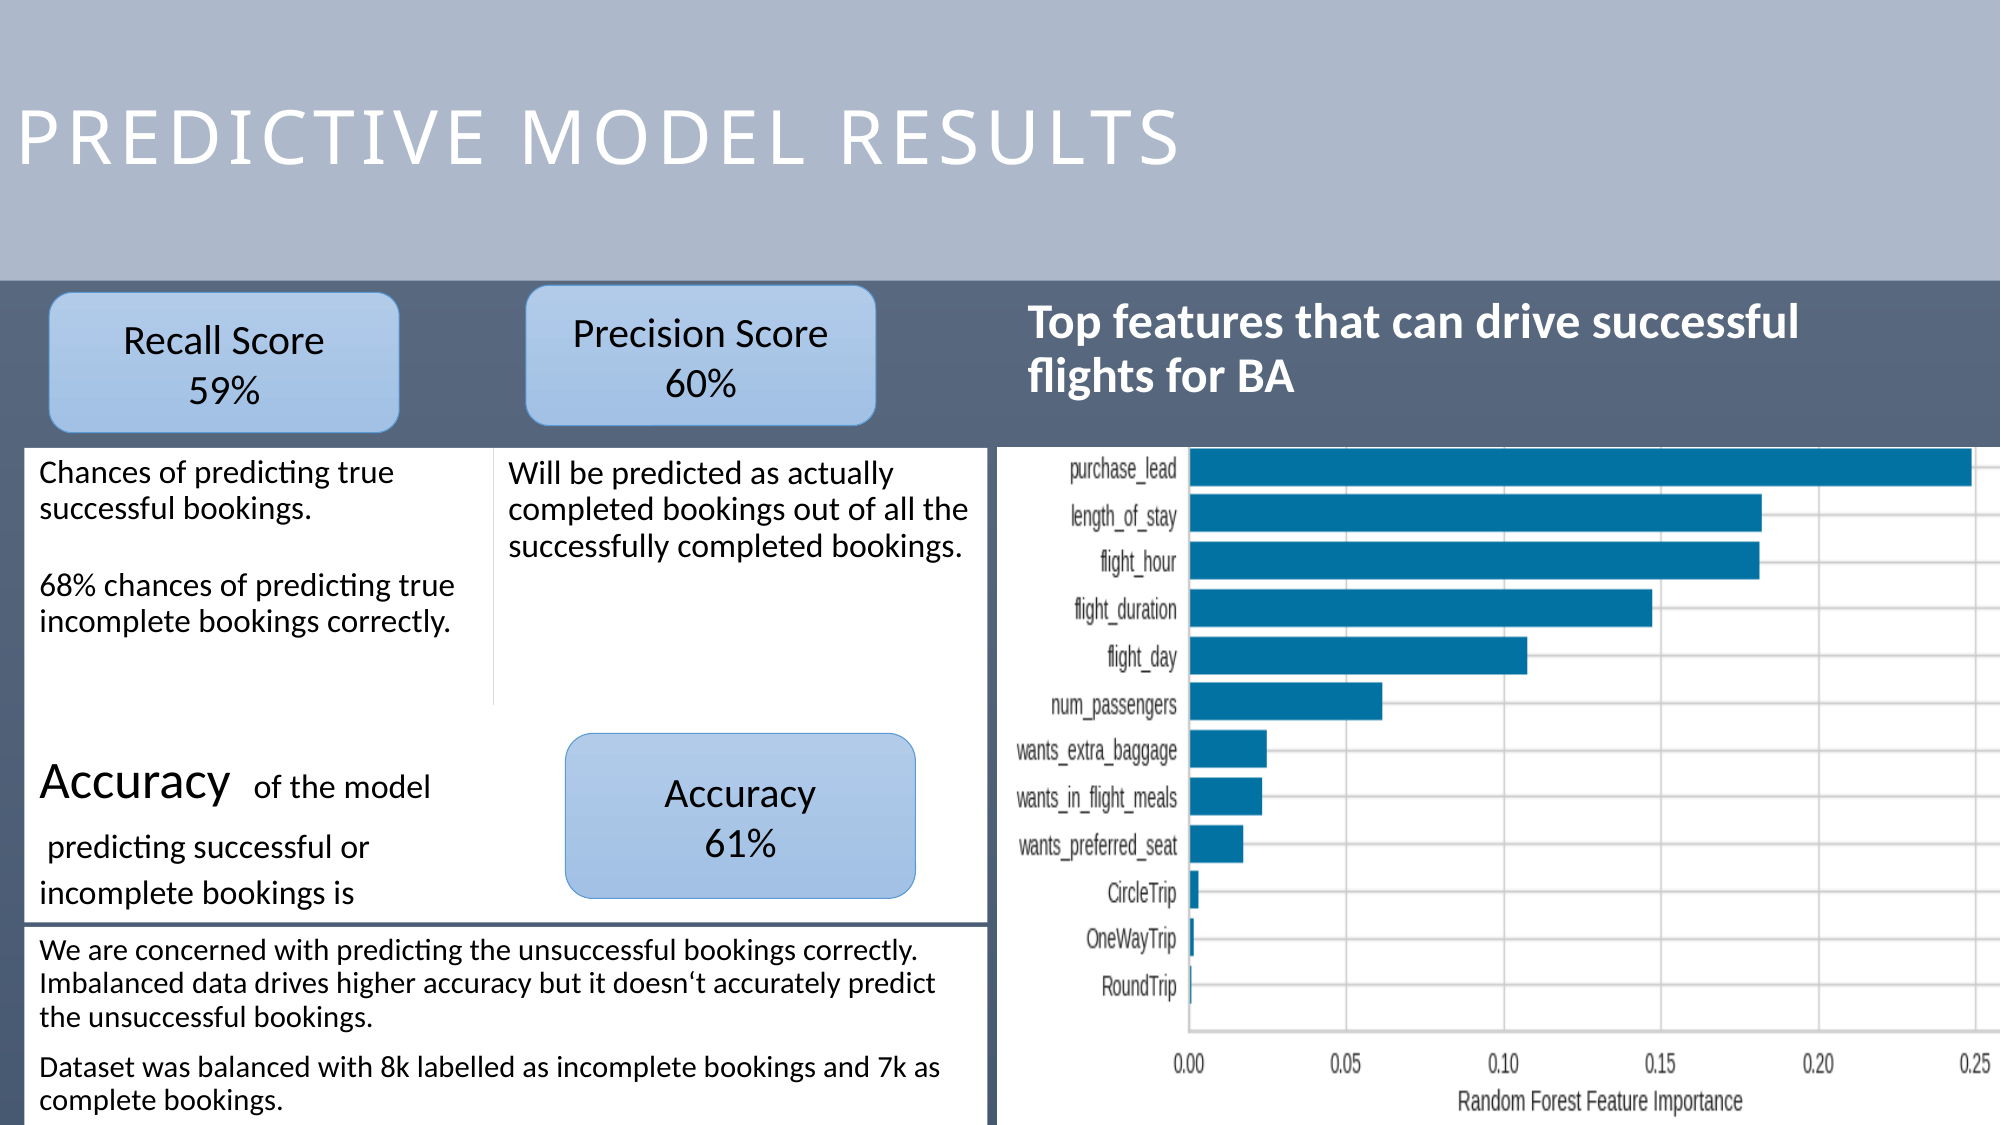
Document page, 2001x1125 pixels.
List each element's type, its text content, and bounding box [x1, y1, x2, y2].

text_box We are concerned with predicting the unsuccessful bookings correctly. Imbalanced data drives higher accuracy but it doesn‘t accurately predict the unsuccessful bookings. Dataset was balanced with 8k labelled as incomplete bookings and 7k as complete bookings. [24, 926, 988, 1125]
text_box Recall Score 59% [48, 291, 400, 434]
text_box Will be predicted as actually completed bookings out of all the successfully completed bookings. C [493, 447, 988, 704]
list Chances of predicting true successful bookings. 68% chances of predicting true incomplete bookings correctly. C [24, 447, 493, 704]
title PREDICTIVE MODEL RESULTS [0, 0, 2000, 281]
text_box Accuracy 61% [564, 732, 917, 899]
text_box Precision Score 60% [525, 284, 877, 427]
list Top features that can drive successful flights for BA [1012, 275, 1863, 411]
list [997, 447, 2000, 1125]
text_box Accuracy of the model predicting successful or incomplete bookings is [24, 704, 988, 923]
